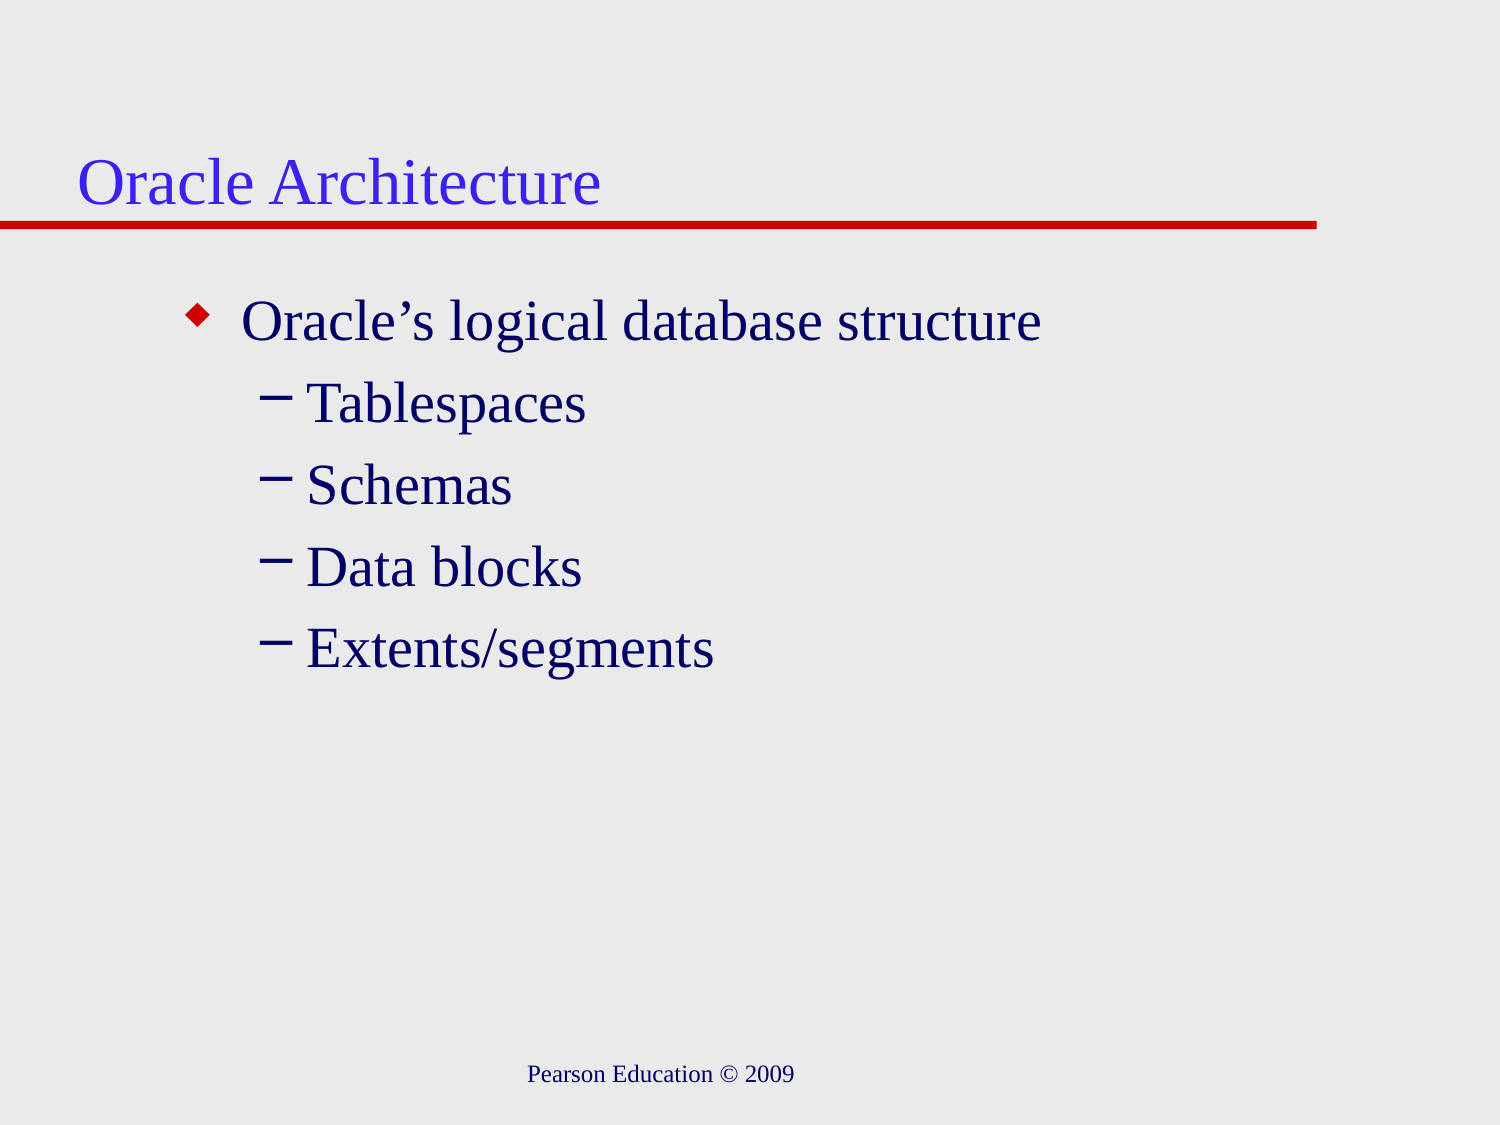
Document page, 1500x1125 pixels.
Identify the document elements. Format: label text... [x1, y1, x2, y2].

list Oracle’s logical database structure Tablespaces Schemas Data blocks Extents/segments [169, 274, 1438, 951]
title Oracle Architecture [62, 43, 1338, 226]
